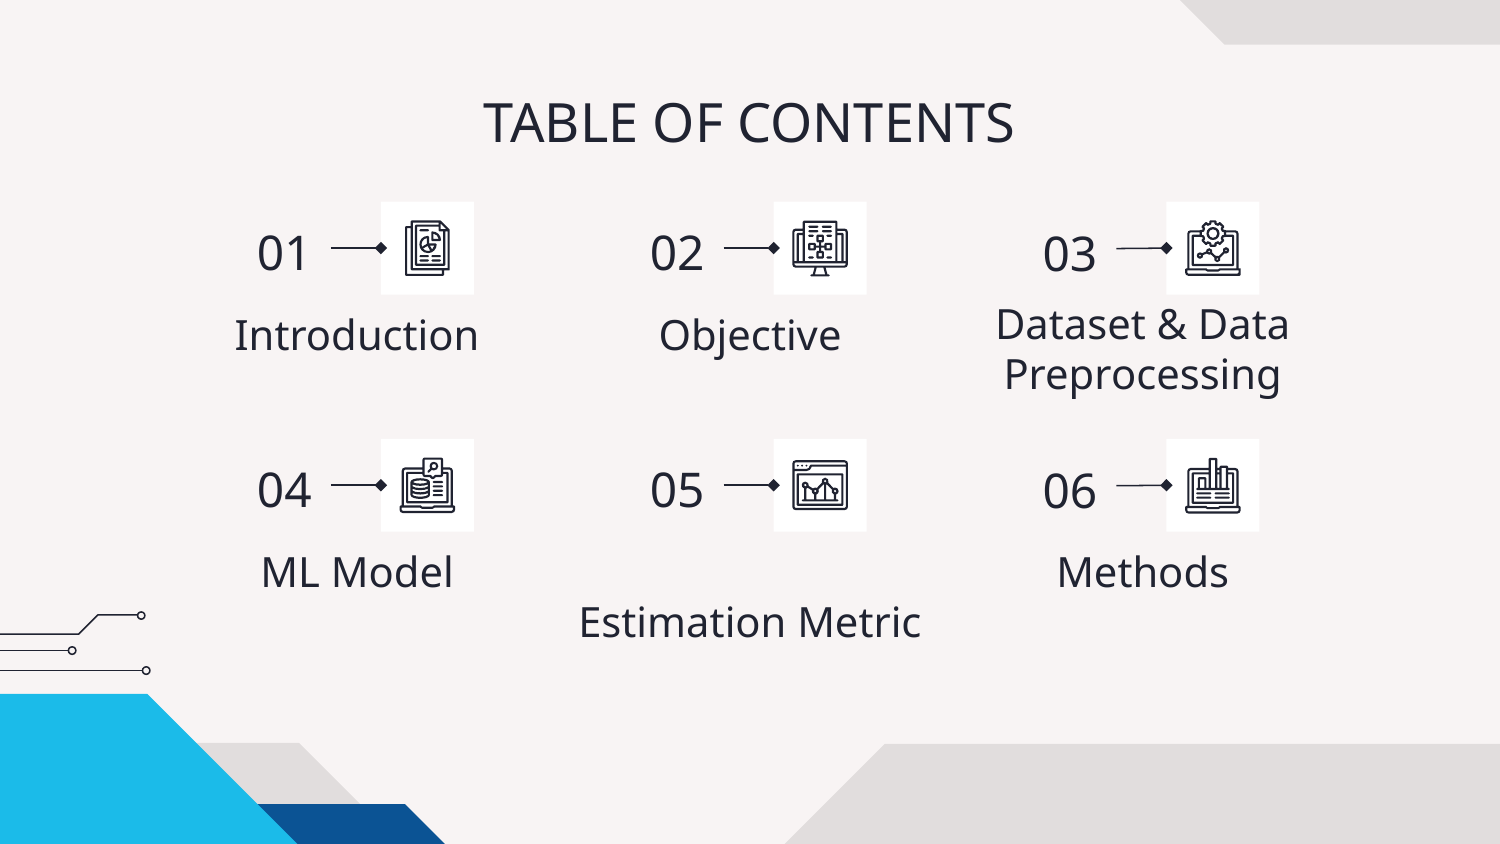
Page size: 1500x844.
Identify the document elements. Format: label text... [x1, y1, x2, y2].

subtitle Objective [560, 294, 940, 375]
subtitle Estimation Metric [560, 581, 940, 662]
subtitle Methods [953, 531, 1332, 612]
title 04 [237, 438, 331, 532]
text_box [792, 220, 849, 277]
title 02 [630, 201, 724, 295]
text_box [792, 459, 849, 511]
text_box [399, 457, 456, 514]
text_box [380, 438, 474, 532]
subtitle ML Model [168, 531, 547, 612]
title 03 [1023, 201, 1117, 296]
title TABLE OF CONTENTS [118, 72, 1382, 167]
title 06 [1023, 438, 1117, 533]
title 01 [237, 201, 331, 295]
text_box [1184, 457, 1241, 514]
title 05 [630, 438, 724, 532]
text_box [380, 201, 474, 295]
subtitle Dataset & Data Preprocessing [953, 296, 1332, 413]
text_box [404, 220, 450, 277]
text_box [773, 201, 867, 295]
text_box [1166, 438, 1260, 532]
text_box [1166, 201, 1260, 295]
subtitle Introduction [168, 294, 547, 375]
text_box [1184, 220, 1241, 277]
text_box [773, 438, 867, 532]
